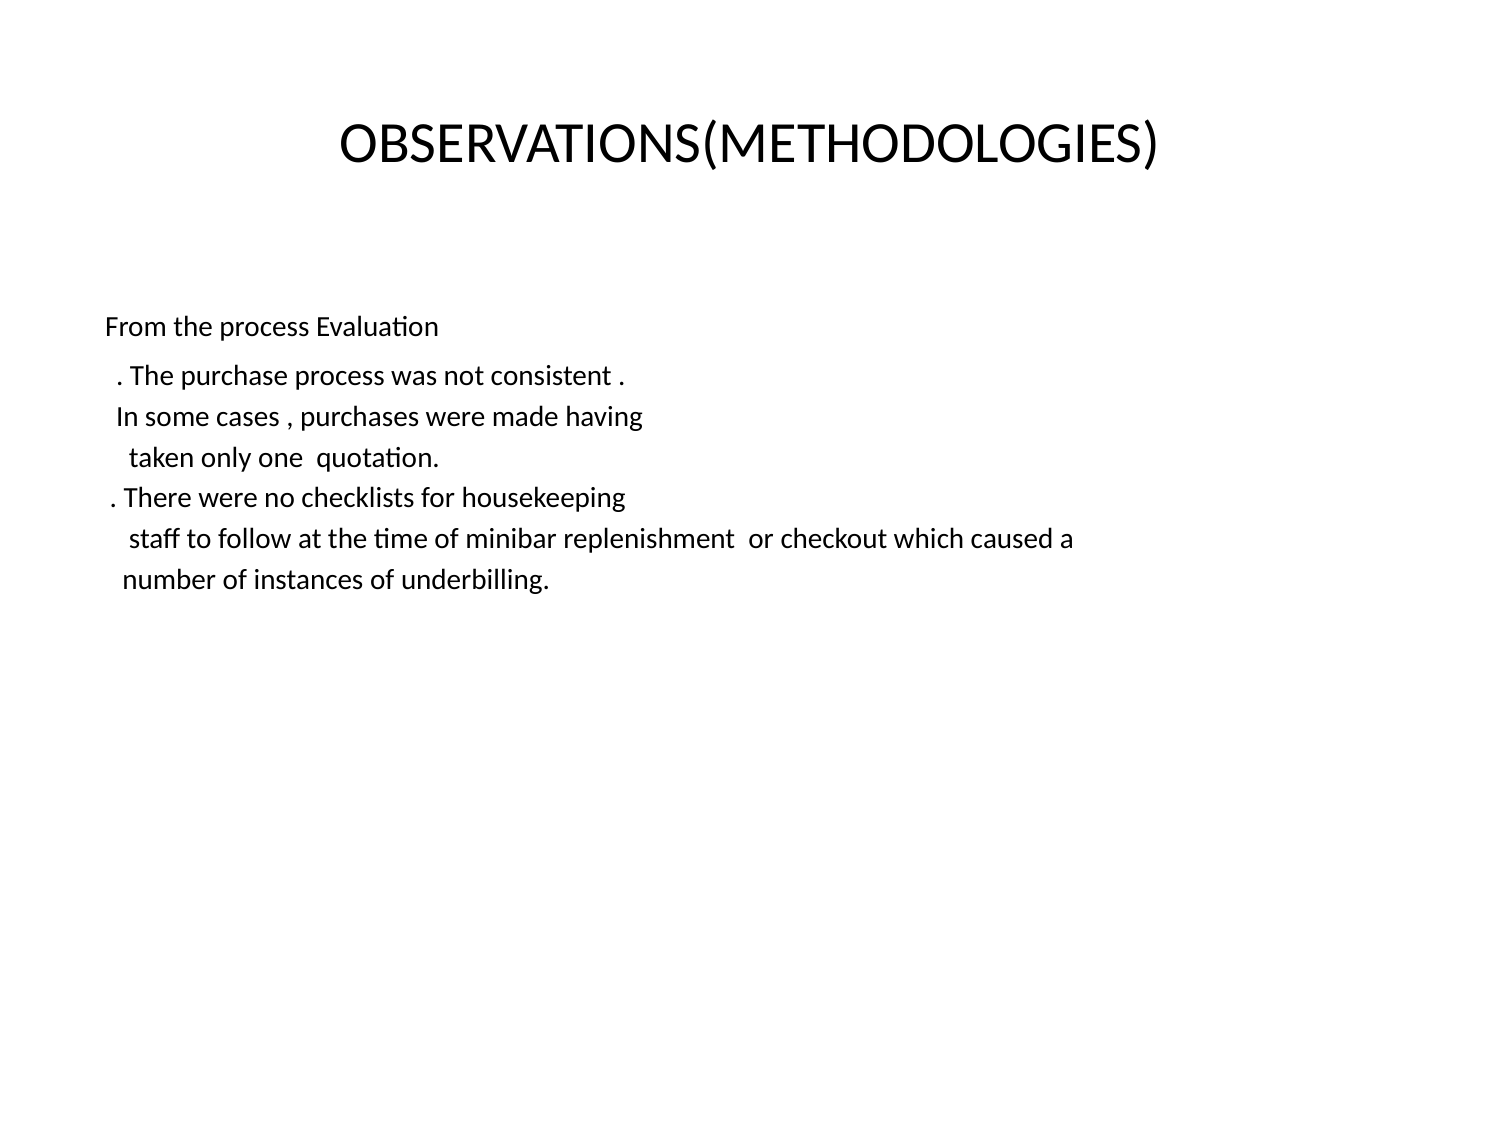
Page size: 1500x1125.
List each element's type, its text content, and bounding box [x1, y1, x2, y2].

list From the process Evaluation . The purchase process was not consistent . In some cases , purchases were made having taken only one quotation. . There were no checklists for housekeeping staff to follow at the time of minibar replenishment or checkout which caused a number of instances of underbilling. [75, 262, 1425, 1005]
title OBSERVATIONS(METHODOLOGIES) [75, 45, 1425, 233]
